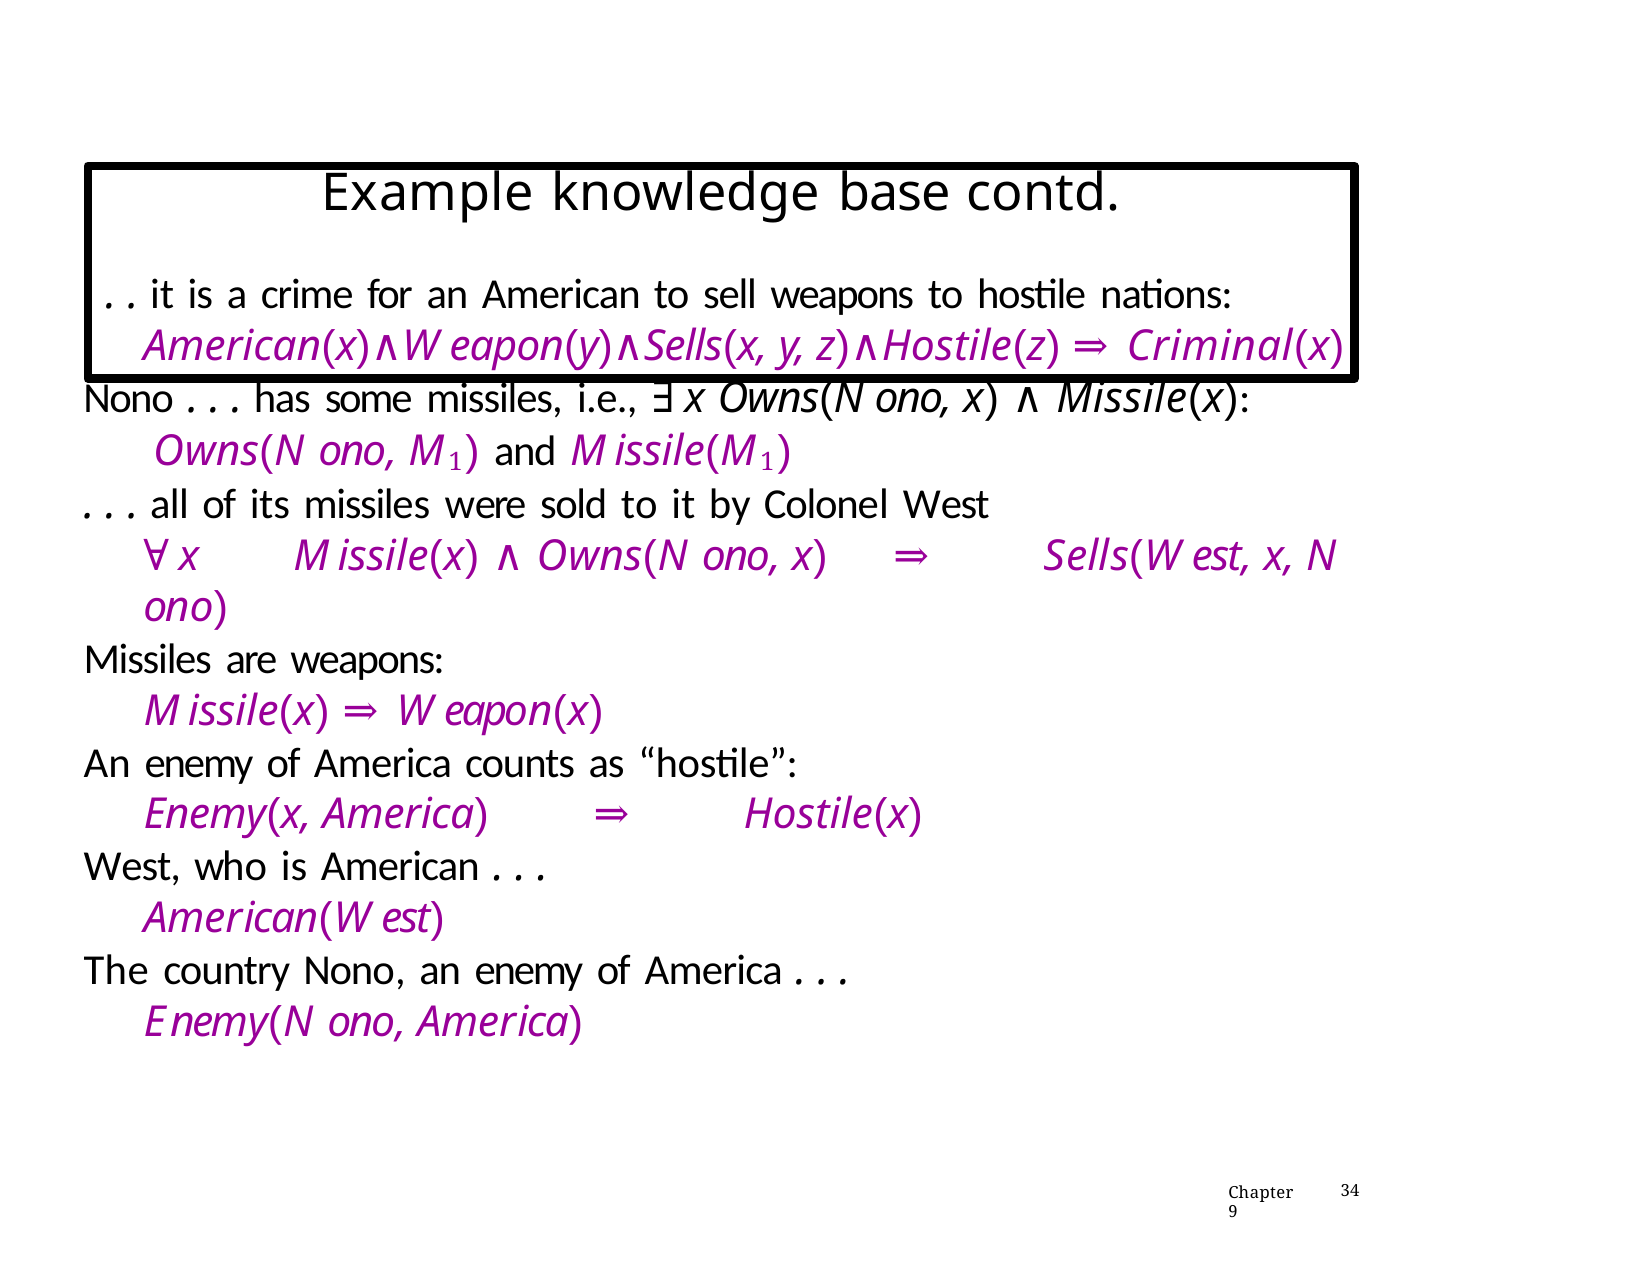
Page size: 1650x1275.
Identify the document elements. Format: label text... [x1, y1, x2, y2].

text_box . . . it is a crime for an American to sell weapons to hostile nations: American(x)∧W eapon(y)∧Sells(x, y, z)∧Hostile(z) ⇒ Criminal(x) Nono . . . has some missiles, i.e., ∃ x Owns(N ono, x) ∧ Missile(x): Owns(N ono, M1) and Missile(M1) . . . all of its missiles were sold to it by Colonel West ∀ x Missile(x) ∧ Owns(N ono, x) ⇒ Sells(W est, x, N ono) Missiles are weapons: Missile(x) ⇒ W eapon(x) An enemy of America counts as “hostile”: Enemy(x, America) ⇒ Hostile(x) West, who is American . . . American(W est) The country Nono, an enemy of America . . . Enemy(N ono, America) [77, 263, 1409, 1045]
footer Chapter 9 [1226, 1183, 1308, 1275]
title Example knowledge base contd. [87, 165, 1355, 263]
slide_number 34 [1334, 1183, 1367, 1275]
